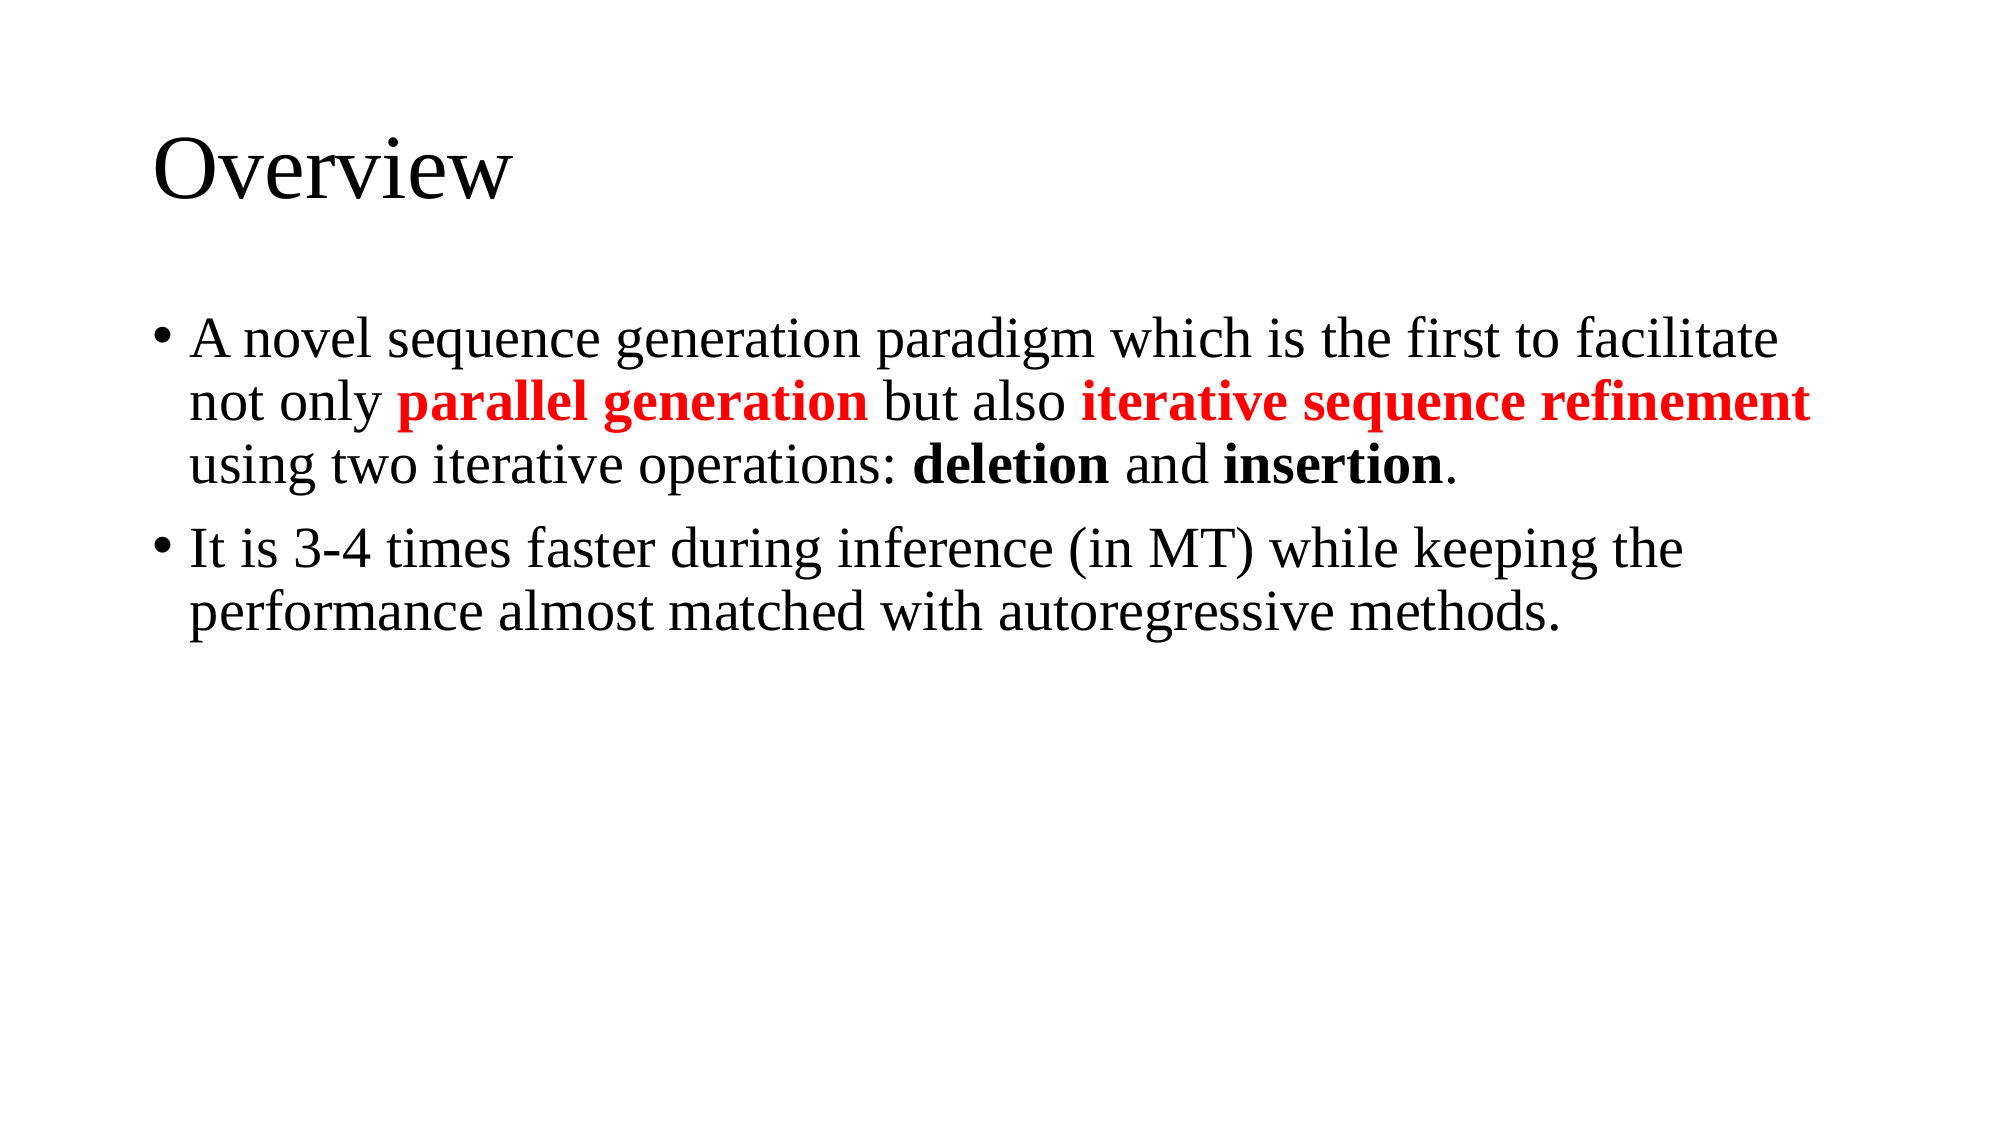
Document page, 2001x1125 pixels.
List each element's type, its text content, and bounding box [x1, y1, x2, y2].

title Overview [137, 59, 2000, 278]
list A novel sequence generation paradigm which is the first to facilitate not only parallel generation but also iterative sequence refinement using two iterative operations: deletion and insertion. It is 3-4 times faster during inference (in MT) while keeping the performance almost matched with autoregressive methods. [137, 299, 1863, 1014]
